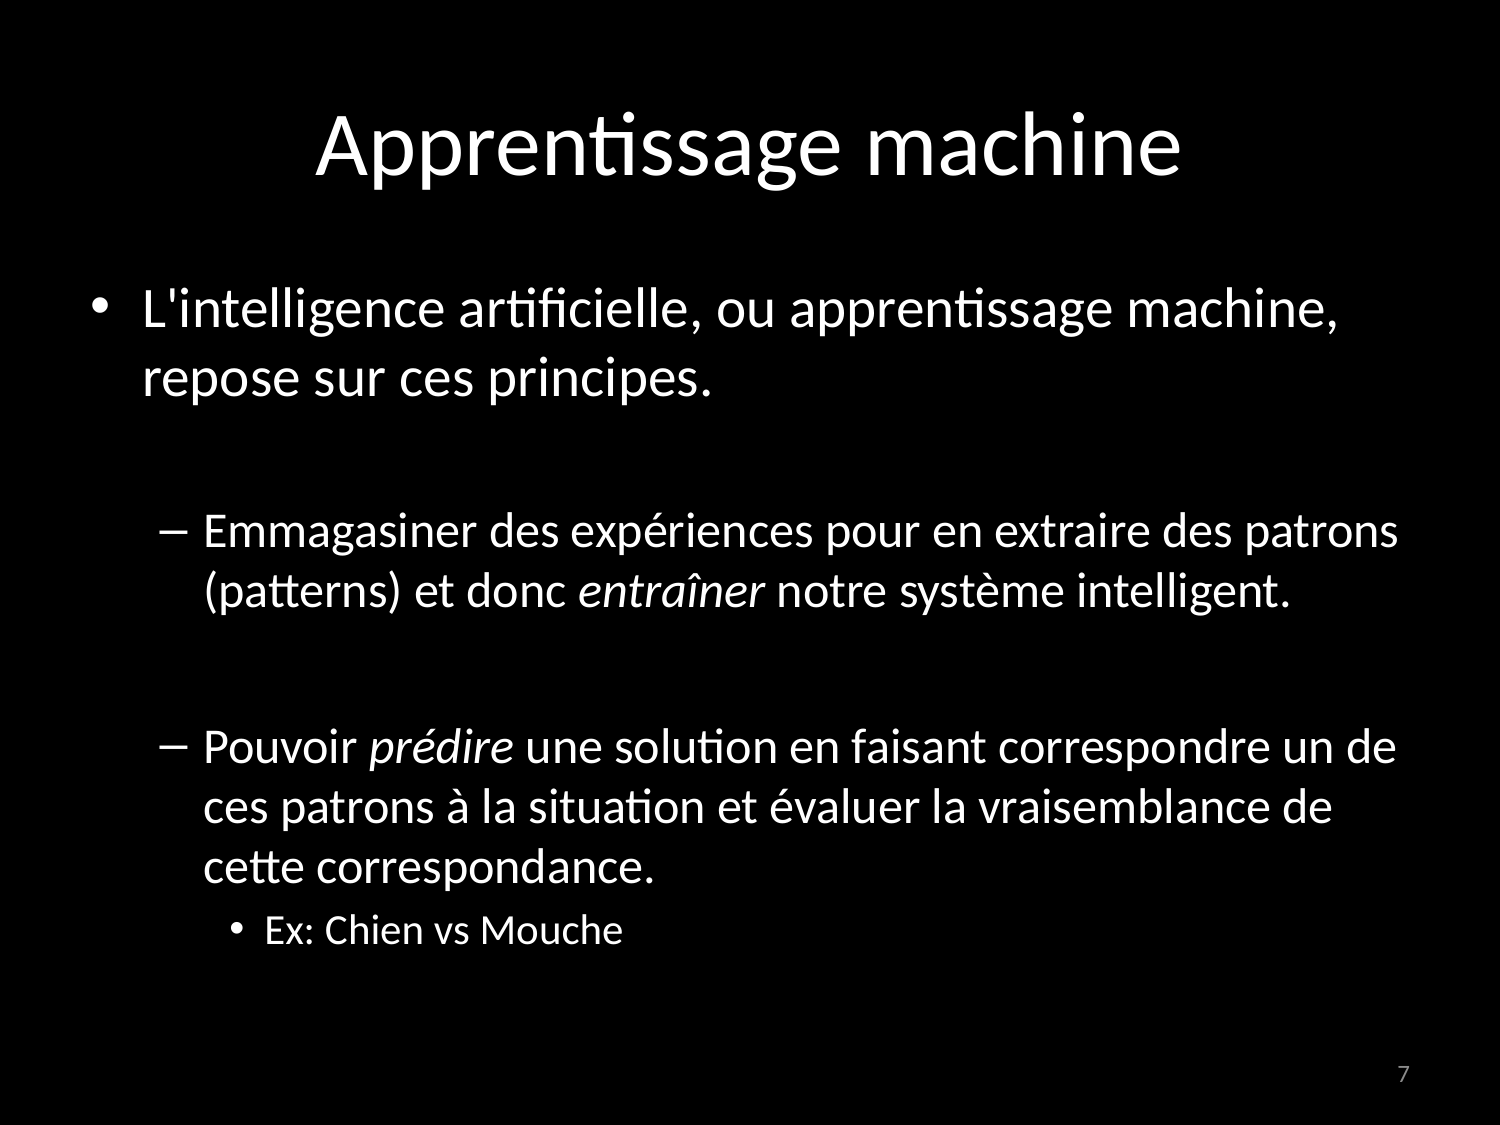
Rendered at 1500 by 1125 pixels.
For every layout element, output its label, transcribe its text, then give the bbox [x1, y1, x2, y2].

title Apprentissage machine [75, 45, 1425, 233]
slide_number 7 [1074, 1042, 1425, 1103]
list L'intelligence artificielle, ou apprentissage machine, repose sur ces principes. Emmagasiner des expériences pour en extraire des patrons (patterns) et donc entraîner notre système intelligent. Pouvoir prédire une solution en faisant correspondre un de ces patrons à la situation et évaluer la vraisemblance de cette correspondance. Ex: Chien vs Mouche [75, 262, 1425, 1005]
